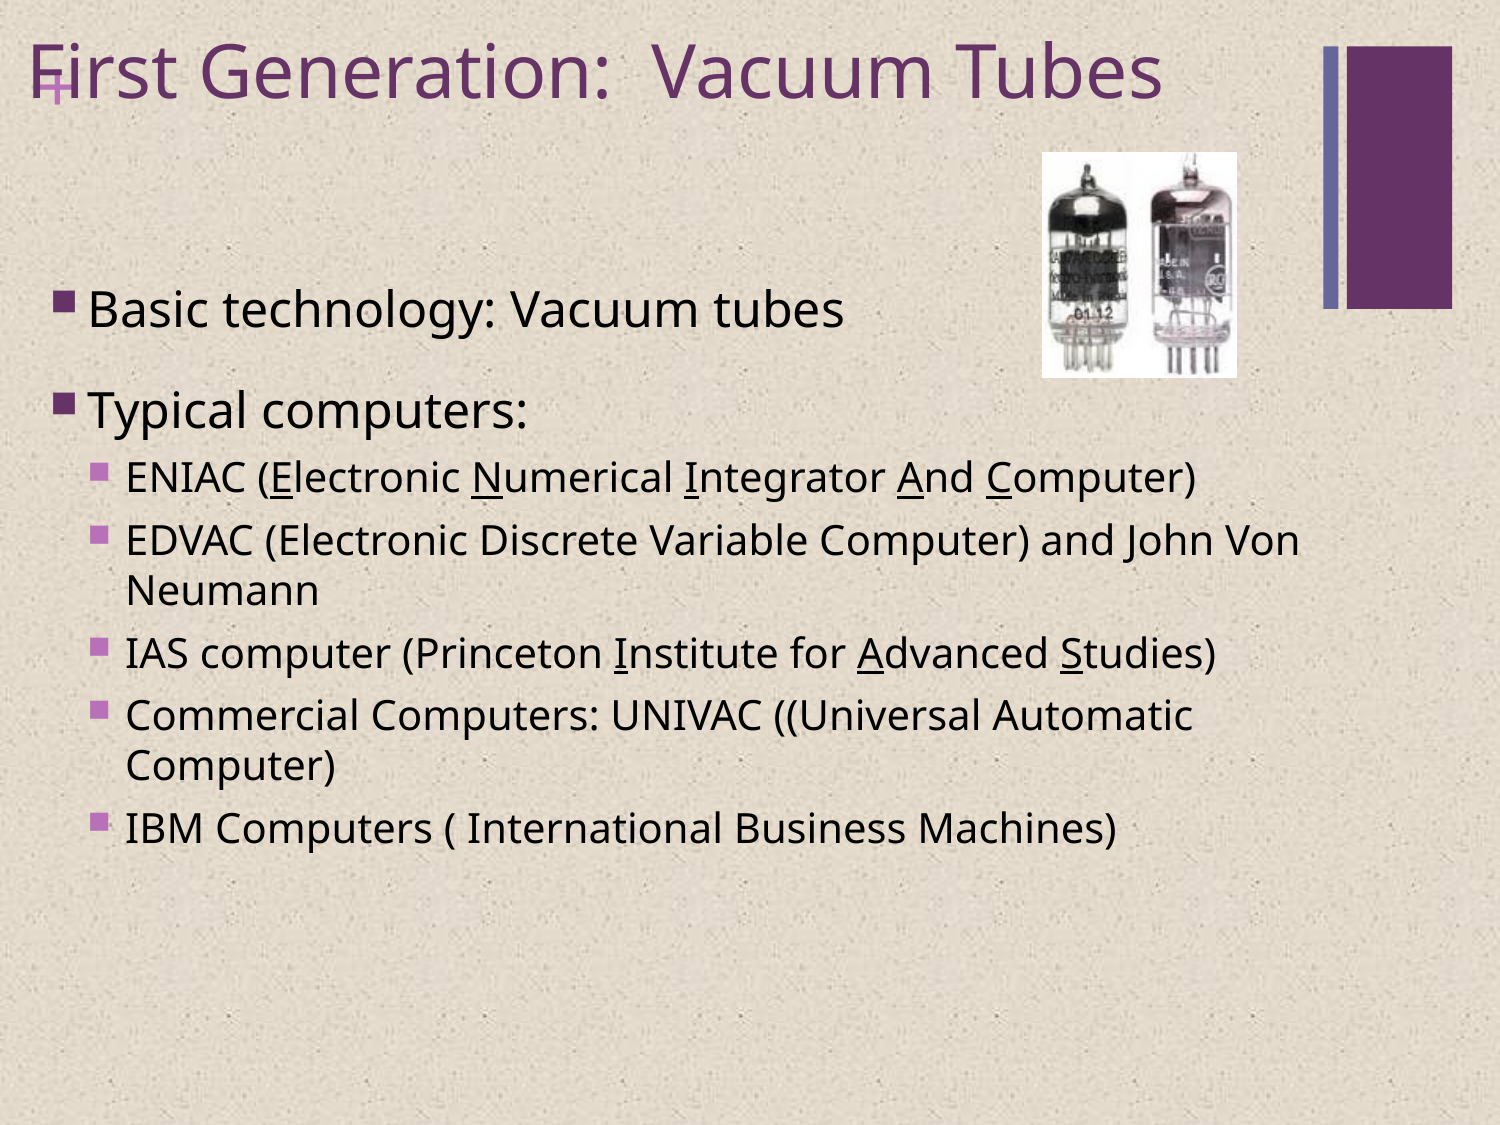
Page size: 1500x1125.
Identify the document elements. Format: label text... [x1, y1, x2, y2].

picture [0, 0, 1500, 1125]
title First Generation: Vacuum Tubes [11, 16, 1407, 200]
list Basic technology: Vacuum tubes Typical computers: ENIAC (Electronic Numerical Integrator And Computer) EDVAC (Electronic Discrete Variable Computer) and John Von Neumann IAS computer (Princeton Institute for Advanced Studies) Commercial Computers: UNIVAC ((Universal Automatic Computer) IBM Computers ( International Business Machines) [35, 269, 1395, 914]
